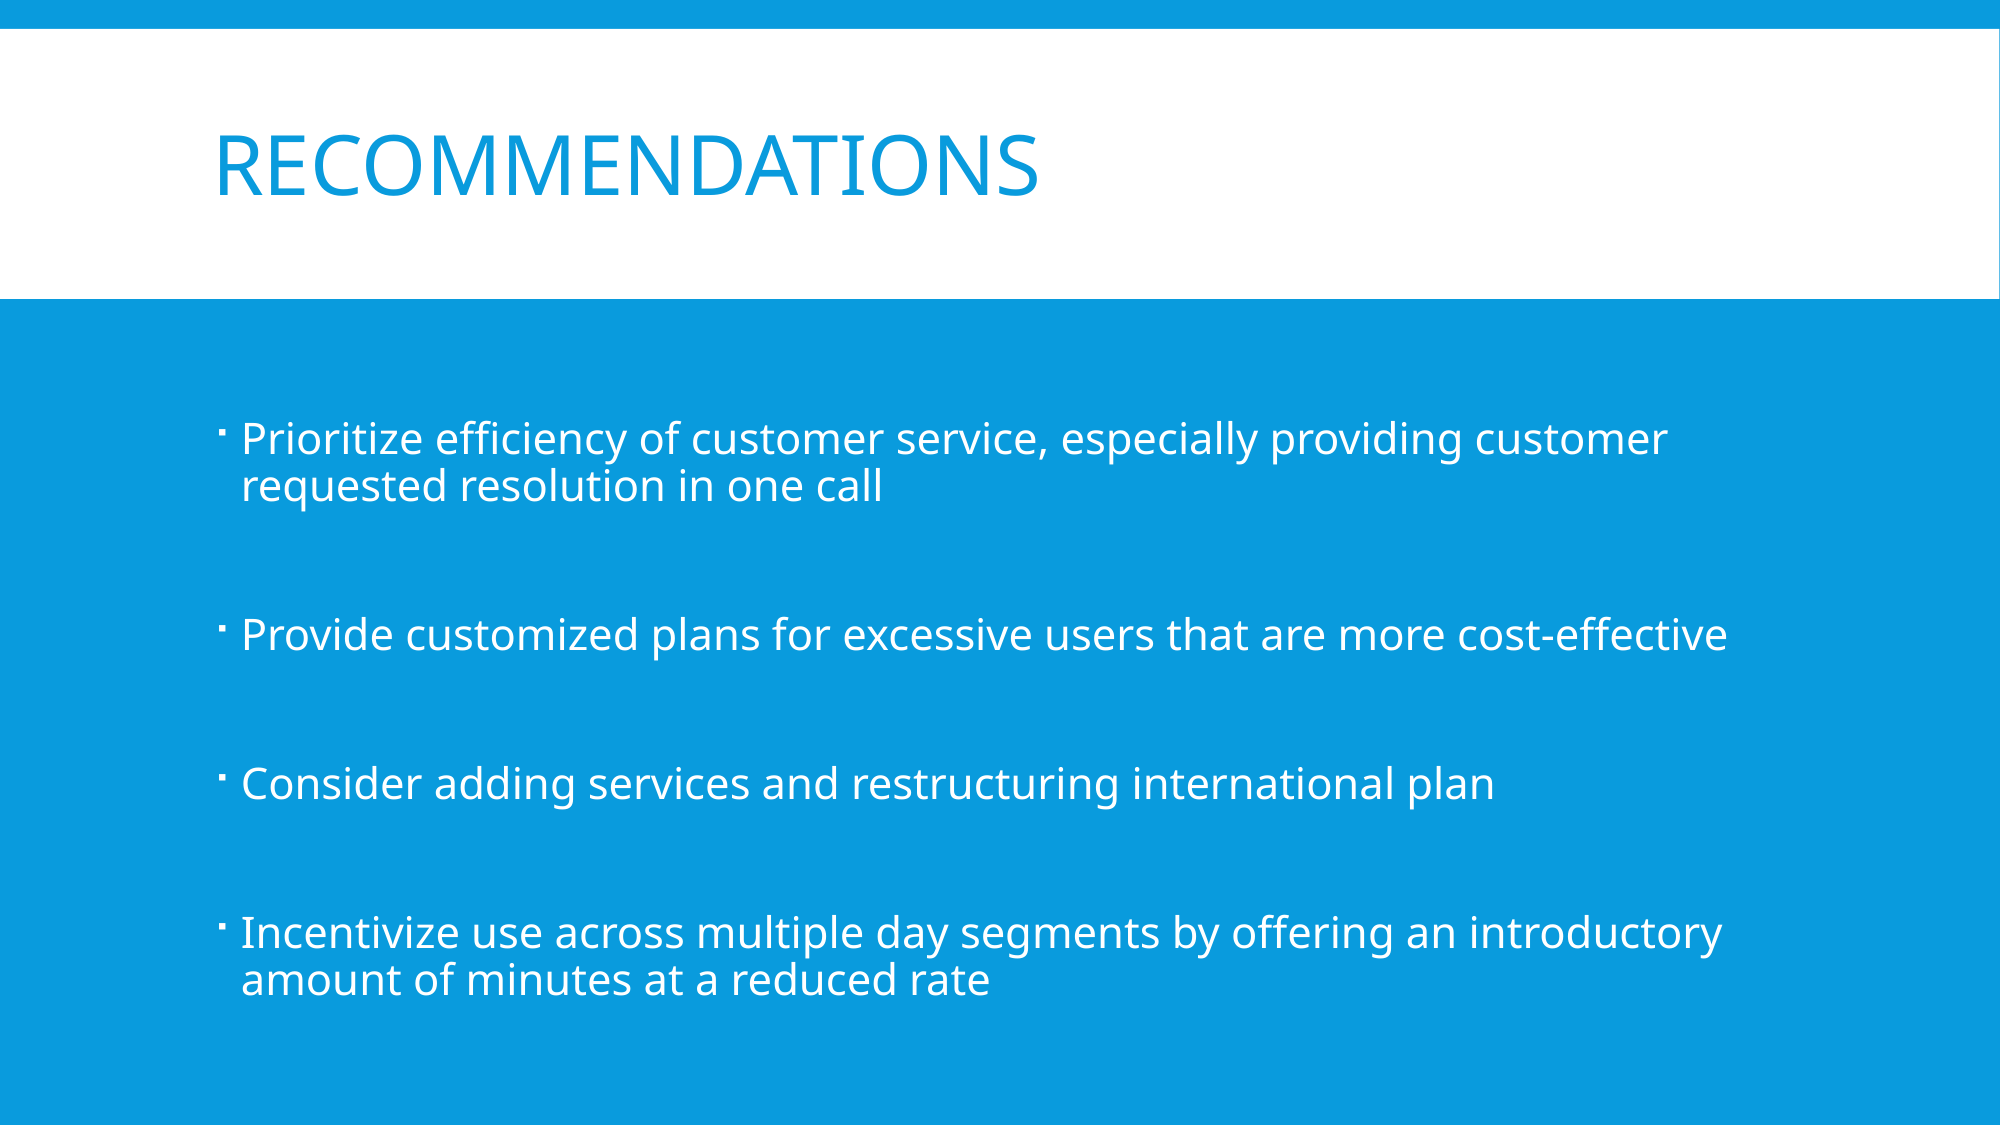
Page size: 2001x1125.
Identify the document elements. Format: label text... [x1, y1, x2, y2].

title recommendations [197, 46, 1803, 295]
list Prioritize efficiency of customer service, especially providing customer requested resolution in one call Provide customized plans for excessive users that are more cost-effective Consider adding services and restructuring international plan Incentivize use across multiple day segments by offering an introductory amount of minutes at a reduced rate [197, 329, 1803, 1020]
